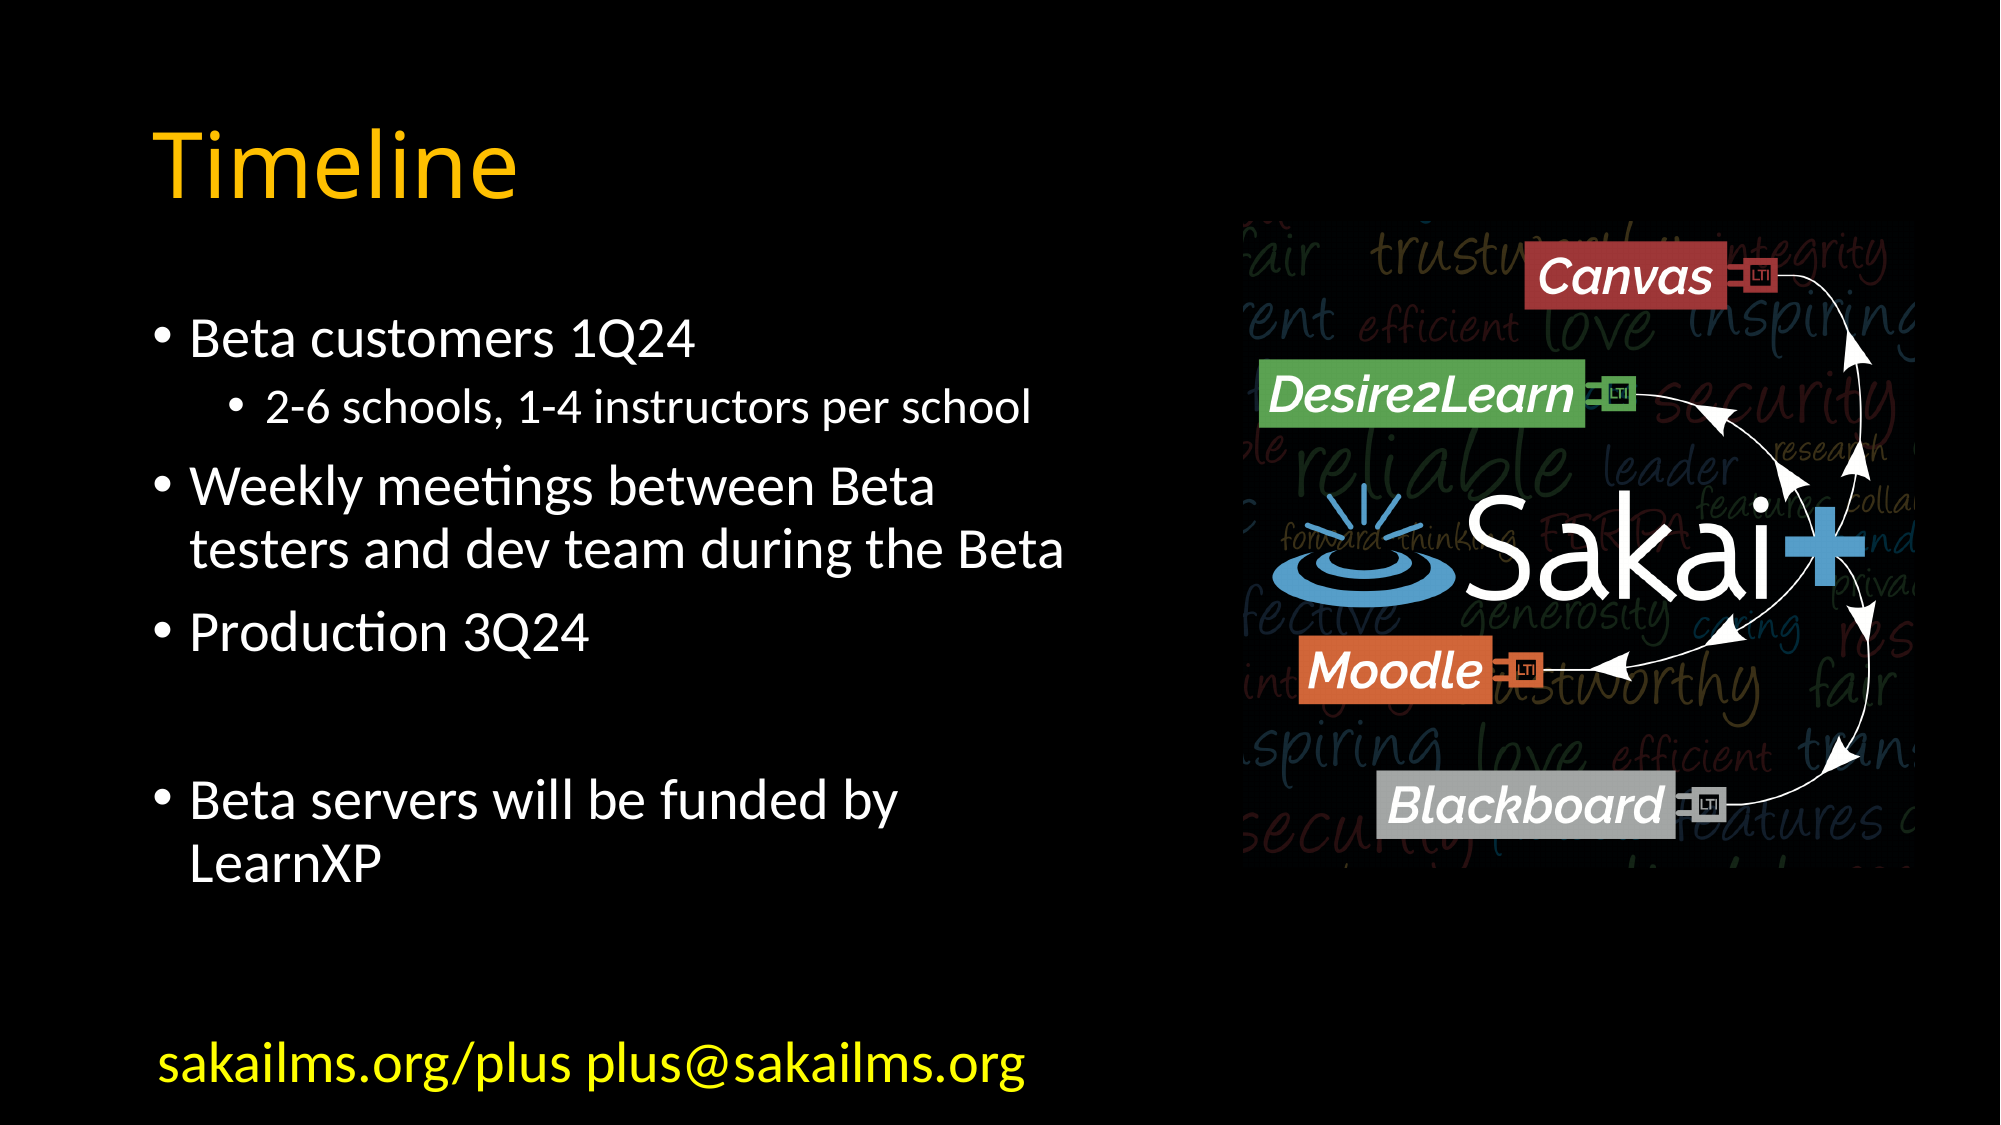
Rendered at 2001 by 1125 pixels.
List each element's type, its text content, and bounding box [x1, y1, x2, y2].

picture [1243, 221, 1915, 868]
title Timeline [137, 59, 1863, 278]
picture [1897, 535, 1909, 550]
list Beta customers 1Q24 2-6 schools, 1-4 instructors per school Weekly meetings between Beta testers and dev team during the Beta Production 3Q24 Beta servers will be funded by LearnXP [137, 299, 1117, 1014]
